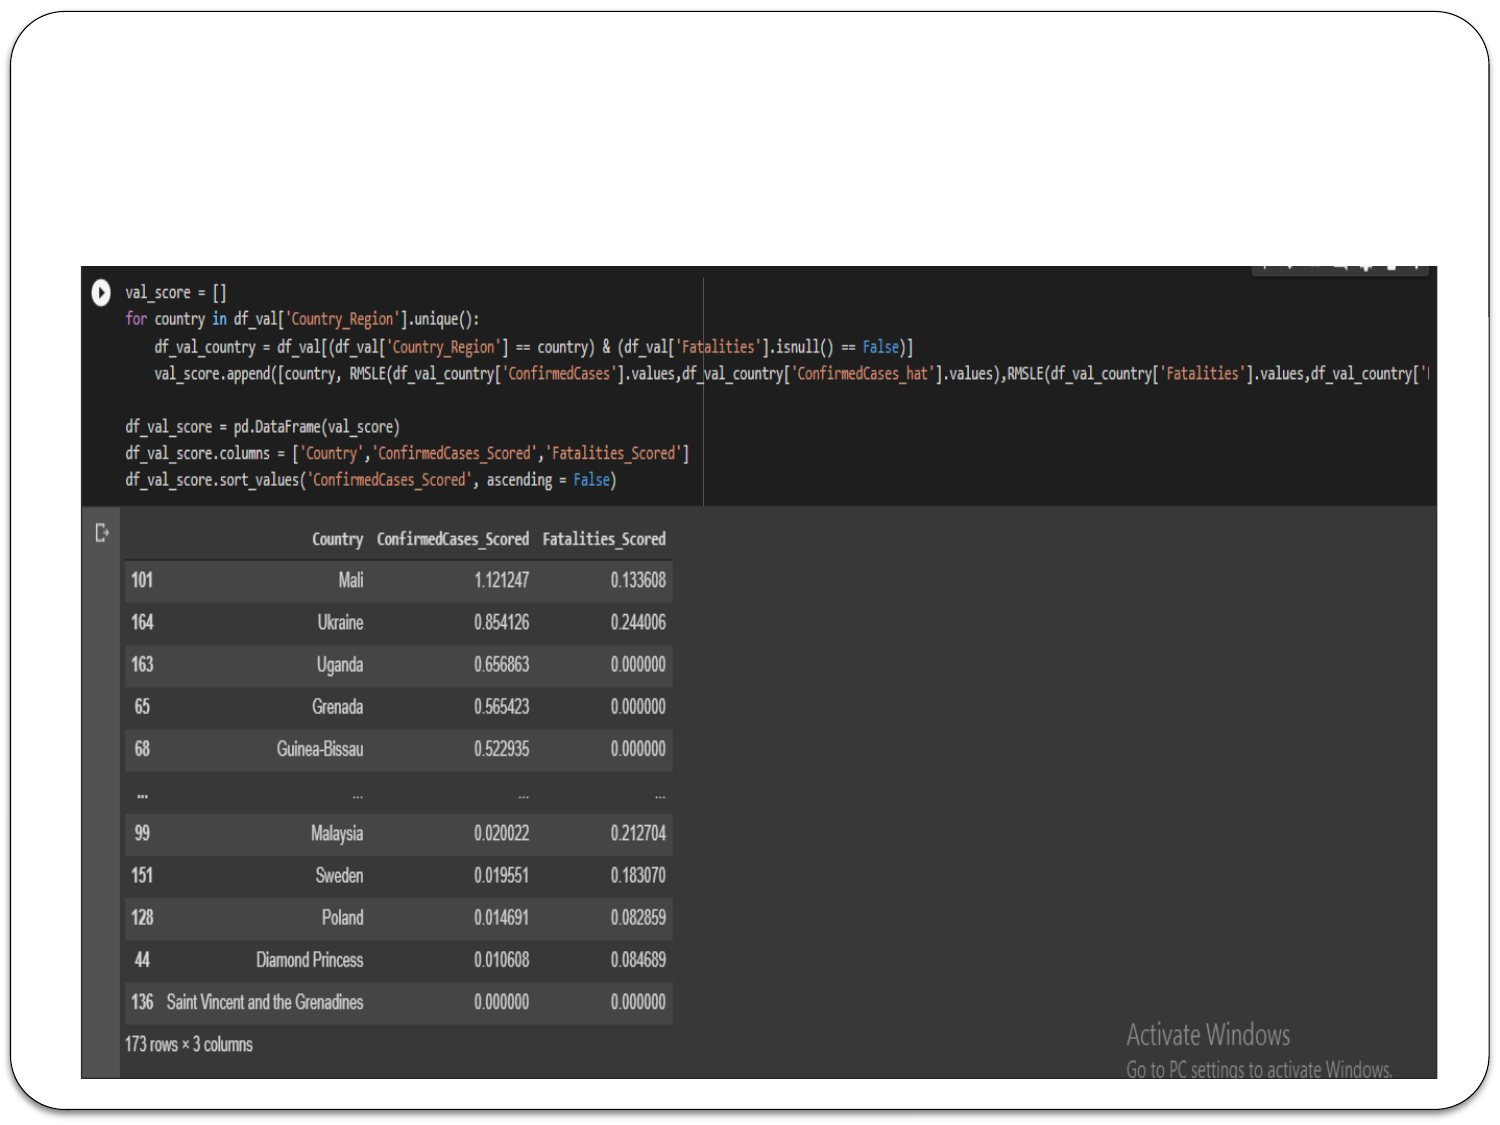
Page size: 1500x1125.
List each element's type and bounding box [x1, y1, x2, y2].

picture [80, 266, 1438, 1079]
